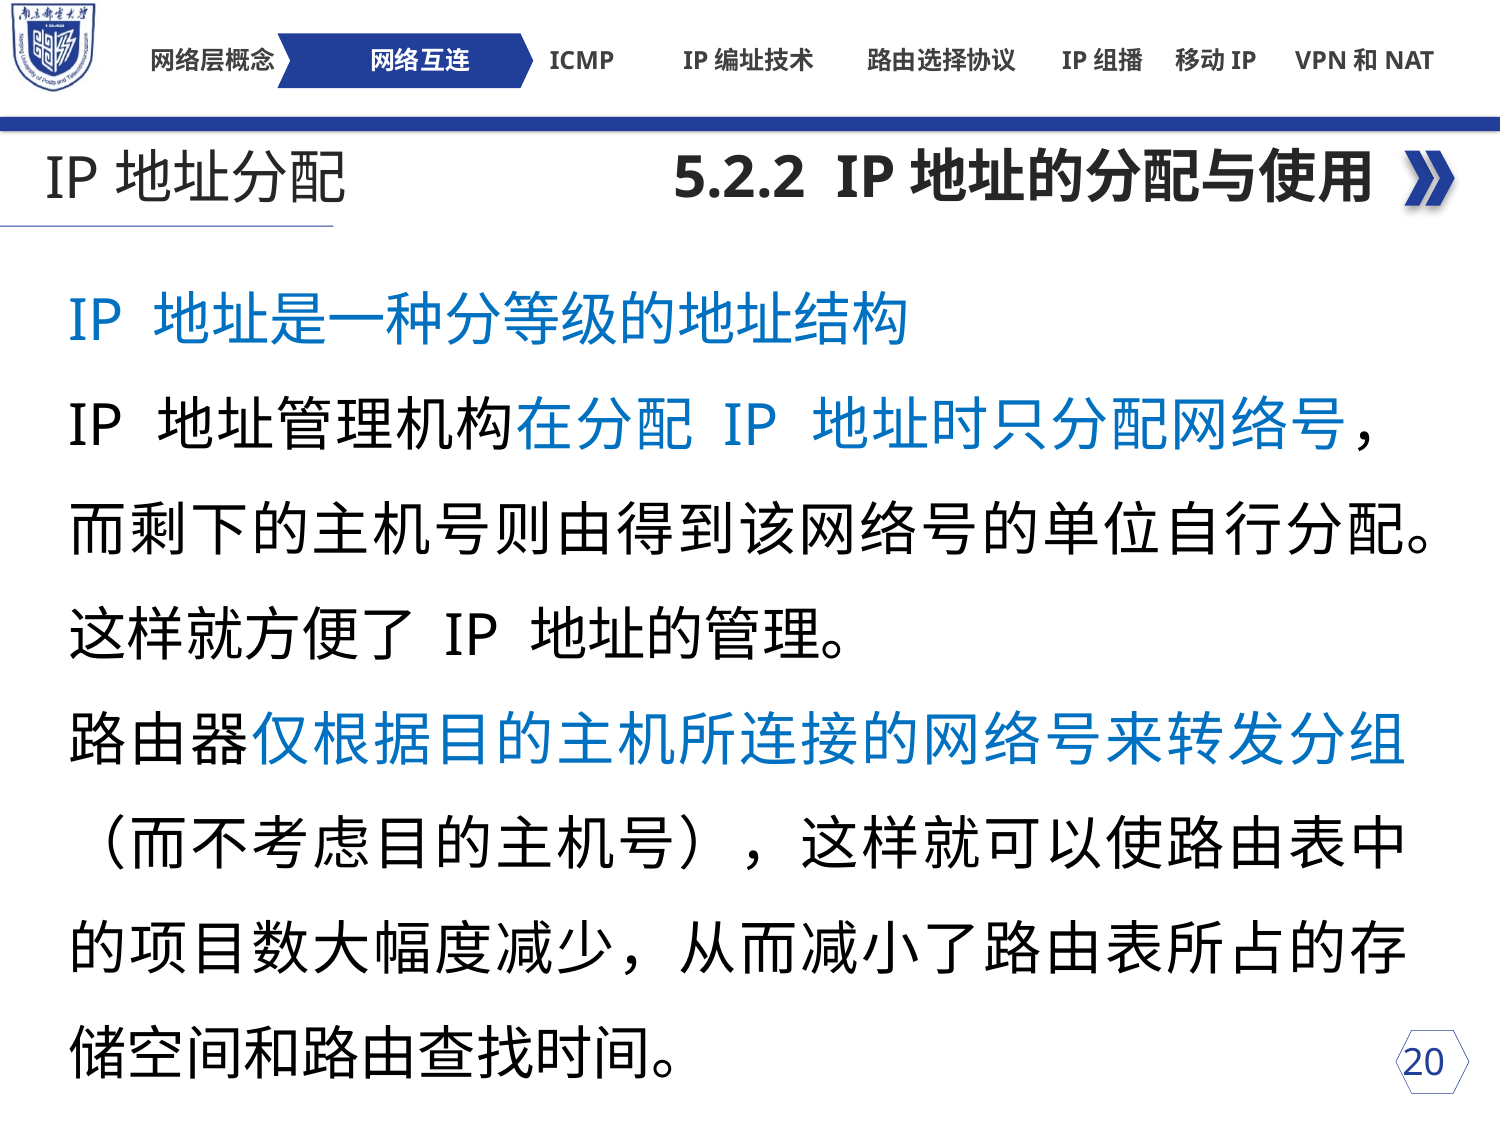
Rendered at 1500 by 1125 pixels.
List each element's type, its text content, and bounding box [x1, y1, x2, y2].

text_box 路由选择协议 [833, 44, 994, 75]
text_box 20 [1423, 1030, 1494, 1092]
text_box VPN和NAT [1256, 44, 1474, 75]
text_box IP地址分配 [0, 138, 388, 213]
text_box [1404, 150, 1455, 206]
text_box ICMP [473, 44, 691, 75]
text_box IP 地址是一种分等级的地址结构 IP 地址管理机构在分配 IP 地址时只分配网络号，而剩下的主机号则由得到该网络号的单位自行分配。这样就方便了 IP 地址的管理。 路由器仅根据目的主机所连接的网络号来转发分组（而不考虑目的主机号），这样就可以使路由表中的项目数大幅度减少，从而减小了路由表所占的存储空间和路由查找时间。 [53, 239, 1423, 1094]
picture [0, 0, 108, 93]
text_box 5.2.2 IP地址的分配与使用 [113, 132, 1391, 217]
text_box [275, 75, 528, 90]
text_box [275, 32, 527, 44]
text_box IP编址技术 [691, 44, 833, 75]
text_box 移动IP [1212, 44, 1256, 75]
text_box 网络层概念 [108, 44, 311, 75]
text_box [0, 116, 1500, 132]
text_box IP组播 [994, 44, 1212, 75]
text_box 网络互连 [311, 44, 473, 75]
